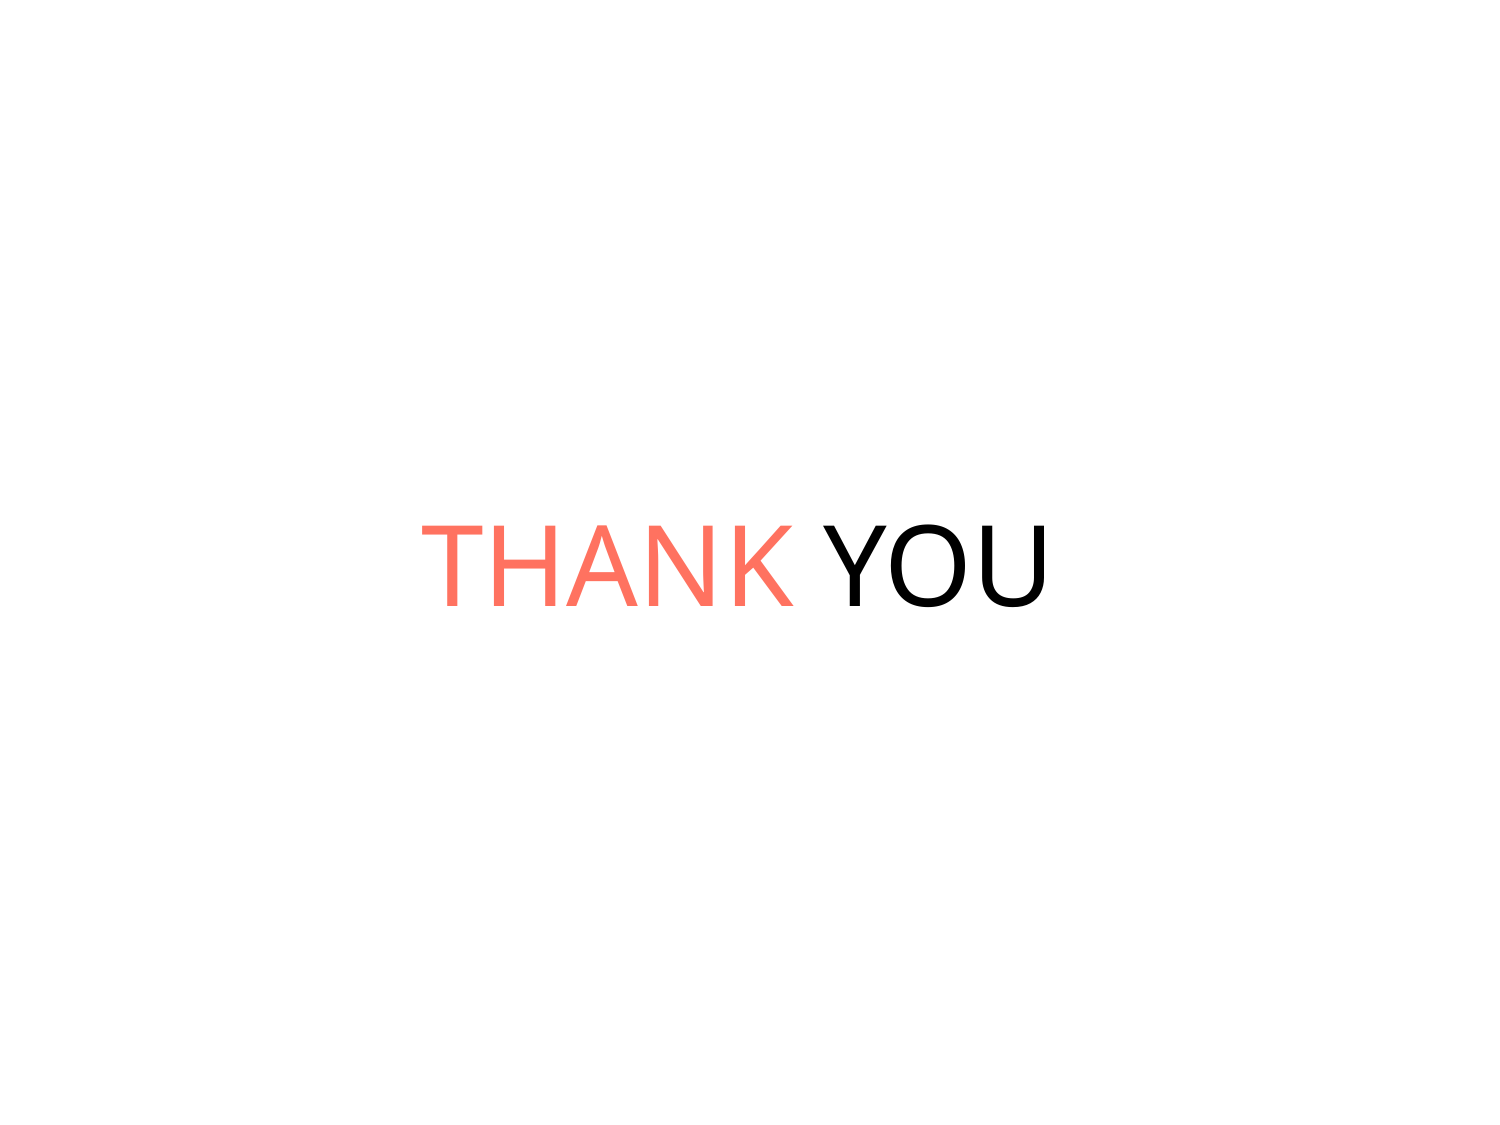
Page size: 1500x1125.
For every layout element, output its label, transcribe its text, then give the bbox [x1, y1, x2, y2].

text_box THANK YOU [406, 486, 1094, 637]
